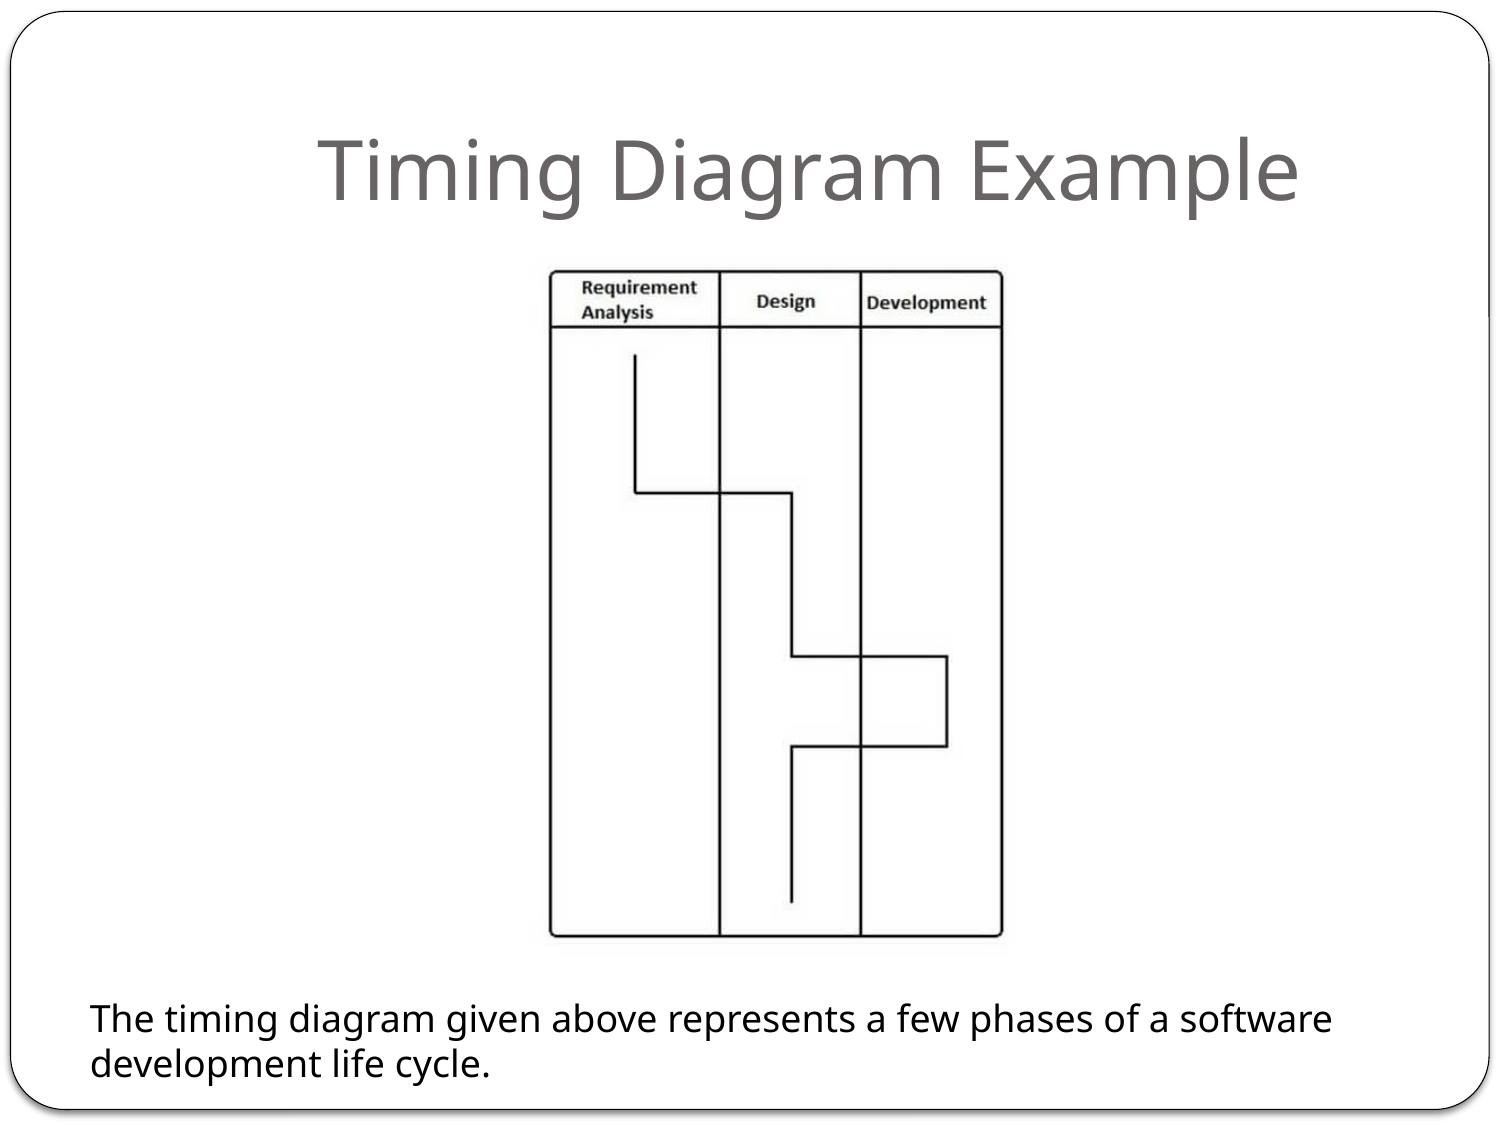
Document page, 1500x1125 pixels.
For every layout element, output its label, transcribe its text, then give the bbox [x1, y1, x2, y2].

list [511, 237, 1064, 976]
text_box The timing diagram given above represents a few phases of a software development life cycle. [75, 987, 1500, 1093]
title Timing Diagram Example [150, 45, 1425, 233]
